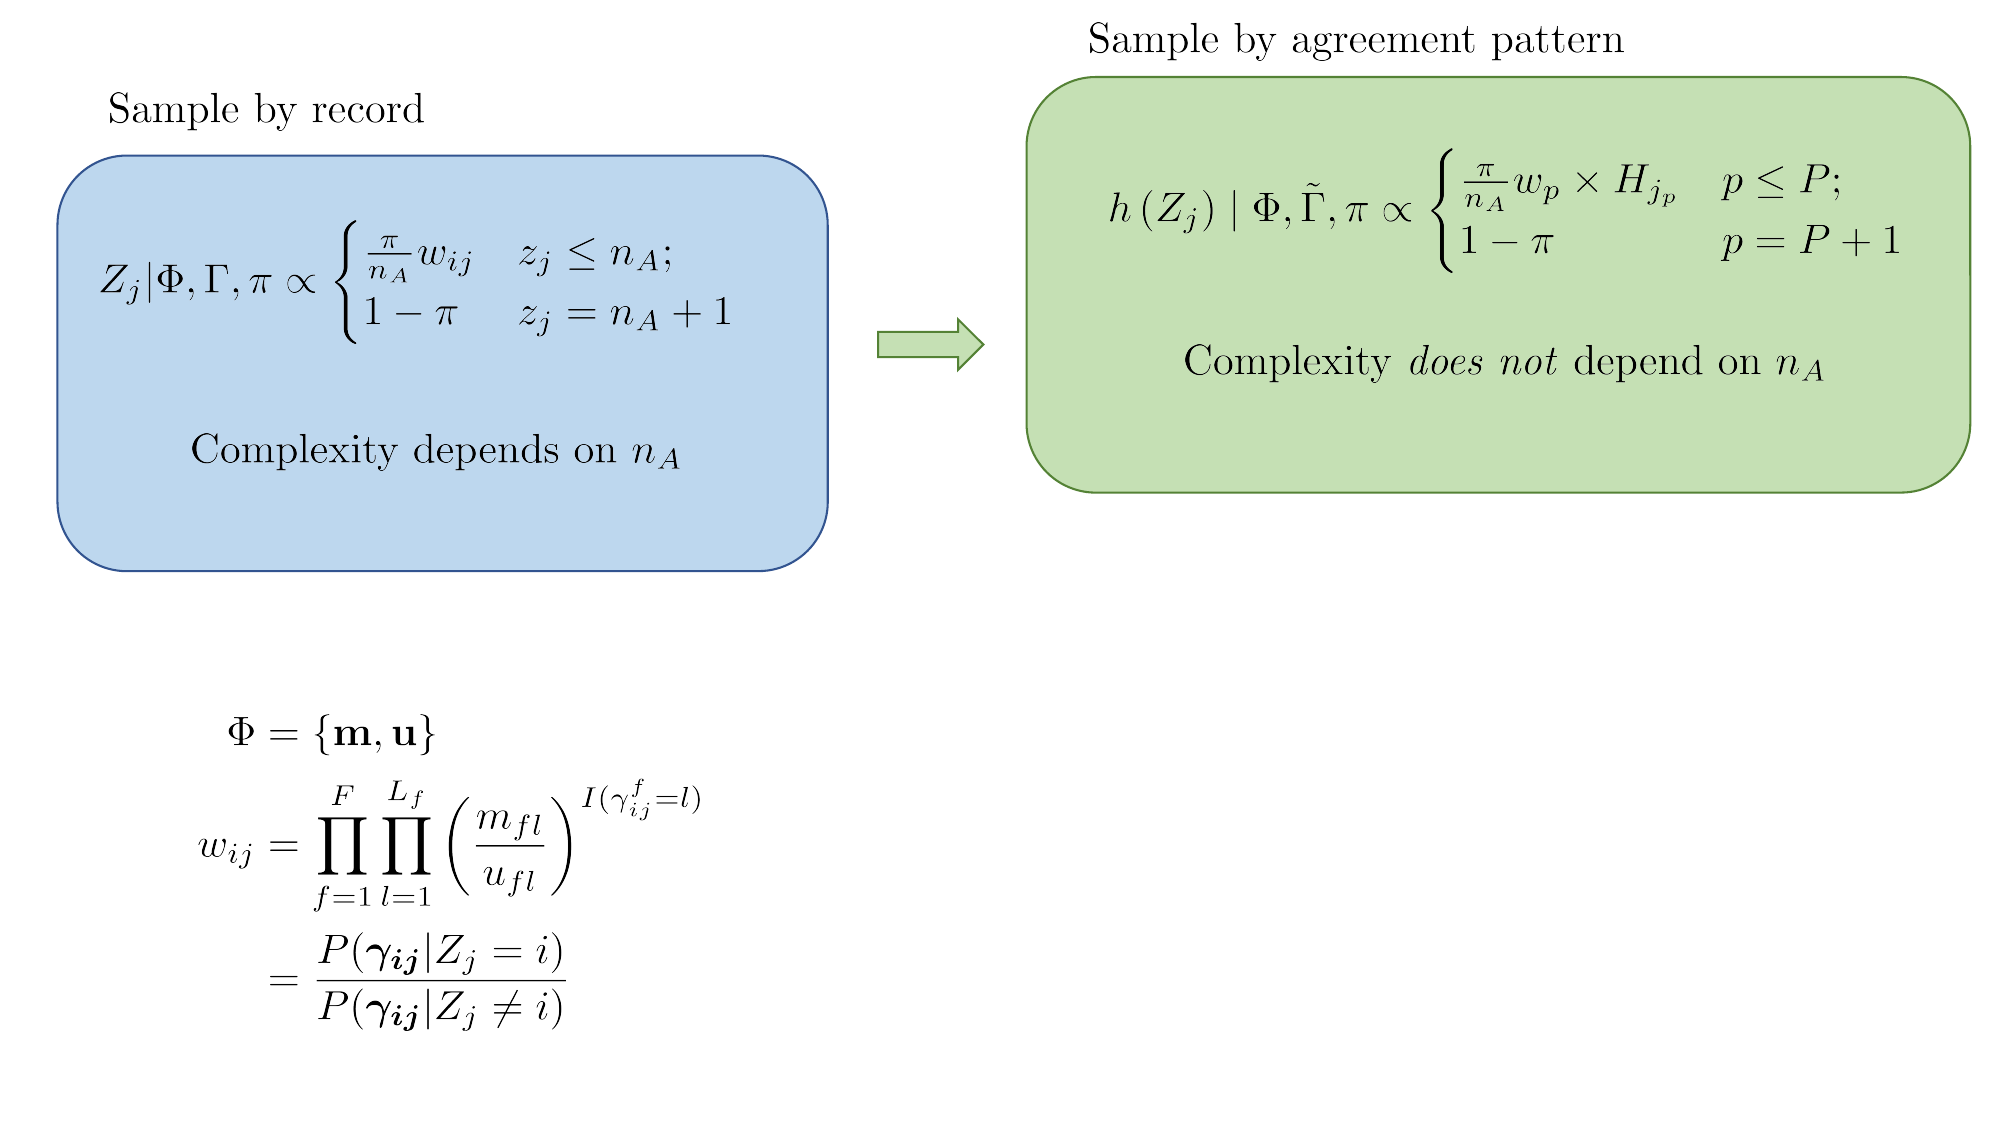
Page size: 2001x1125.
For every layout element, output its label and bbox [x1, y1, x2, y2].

picture [110, 92, 424, 131]
picture [1110, 148, 1899, 273]
text_box [1025, 75, 1972, 494]
picture [192, 433, 680, 471]
text_box [877, 316, 985, 373]
picture [100, 220, 730, 344]
text_box [56, 154, 829, 573]
picture [1185, 344, 1824, 383]
picture [198, 714, 700, 1031]
picture [1090, 22, 1624, 61]
